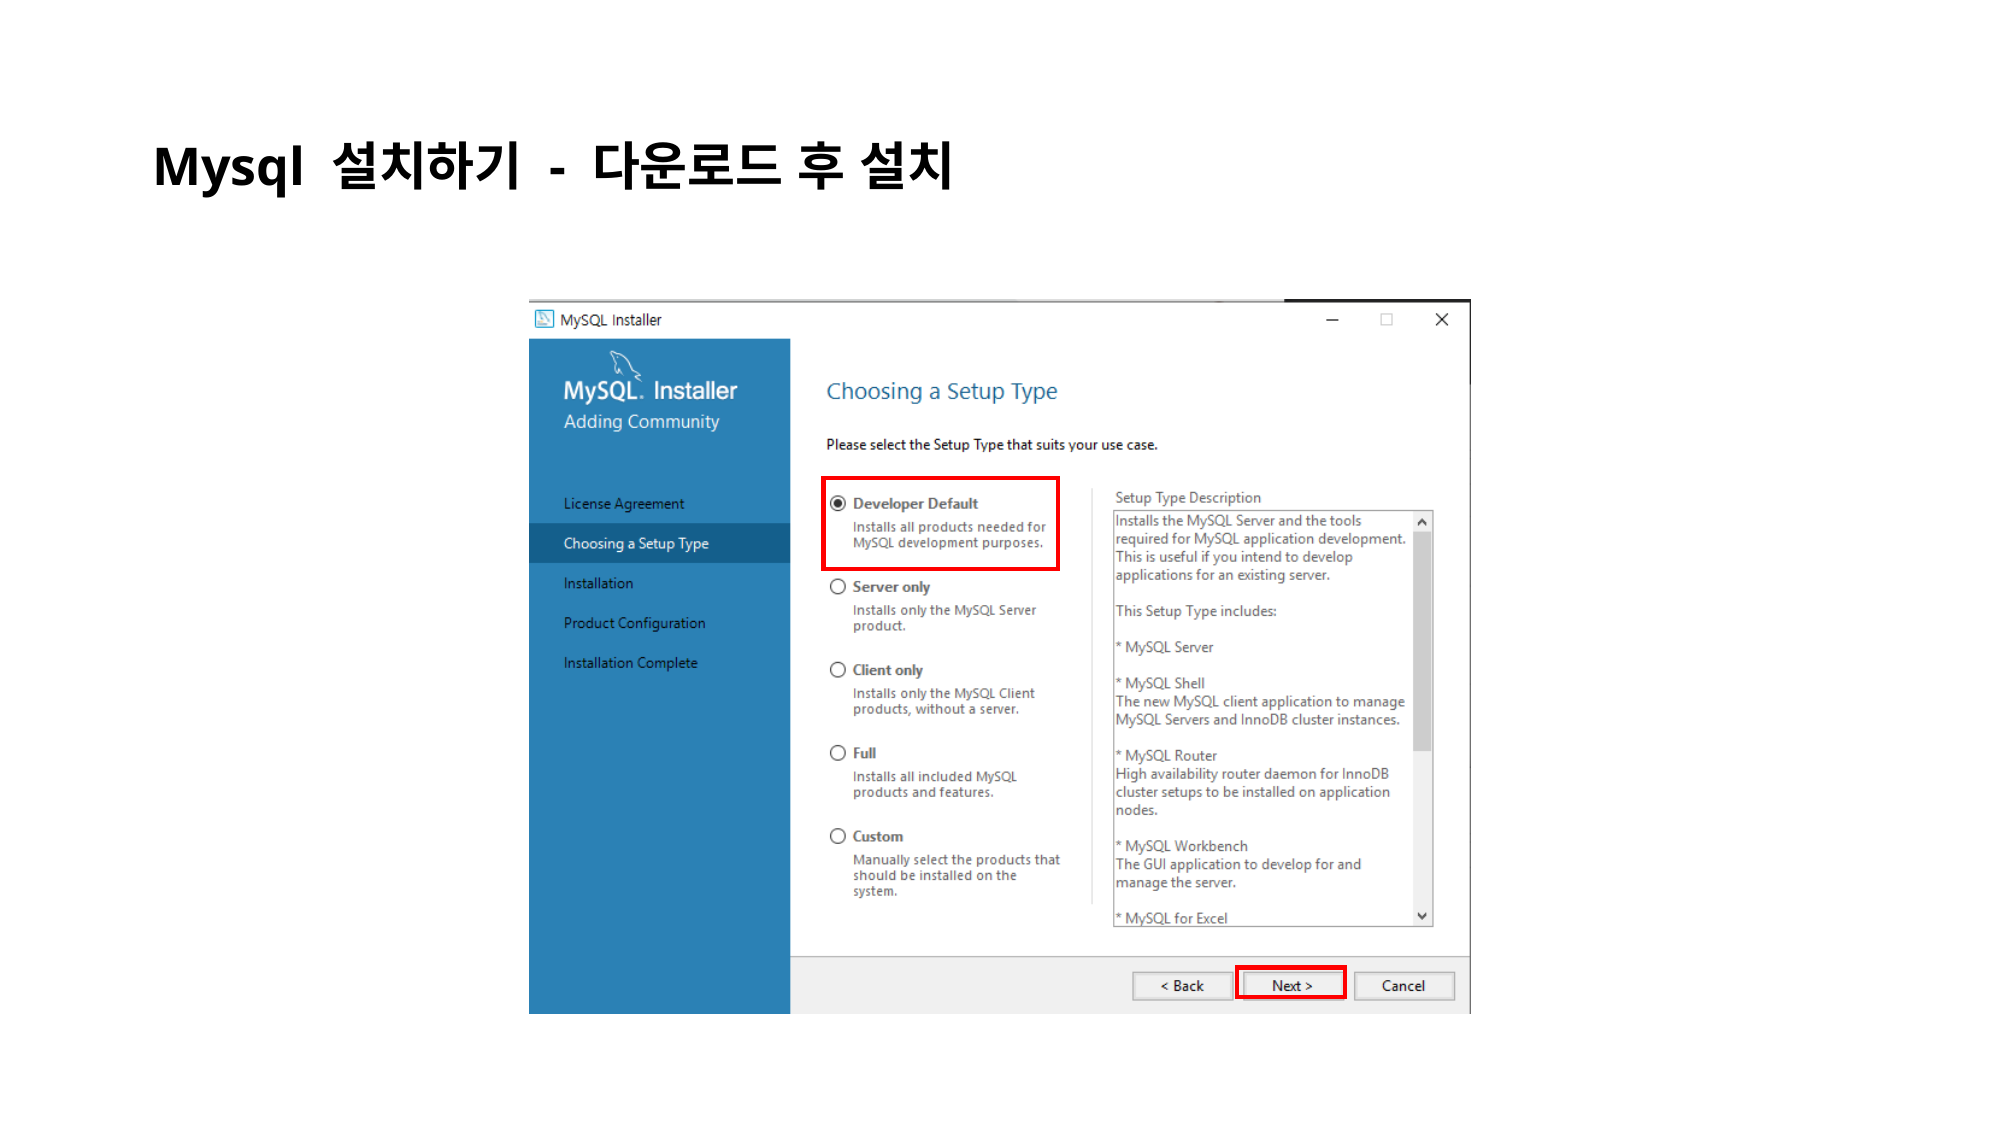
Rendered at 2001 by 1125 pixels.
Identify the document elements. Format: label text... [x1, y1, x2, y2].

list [529, 299, 1471, 1014]
title Mysql 설치하기 - 다운로드 후 설치 [137, 59, 1863, 278]
